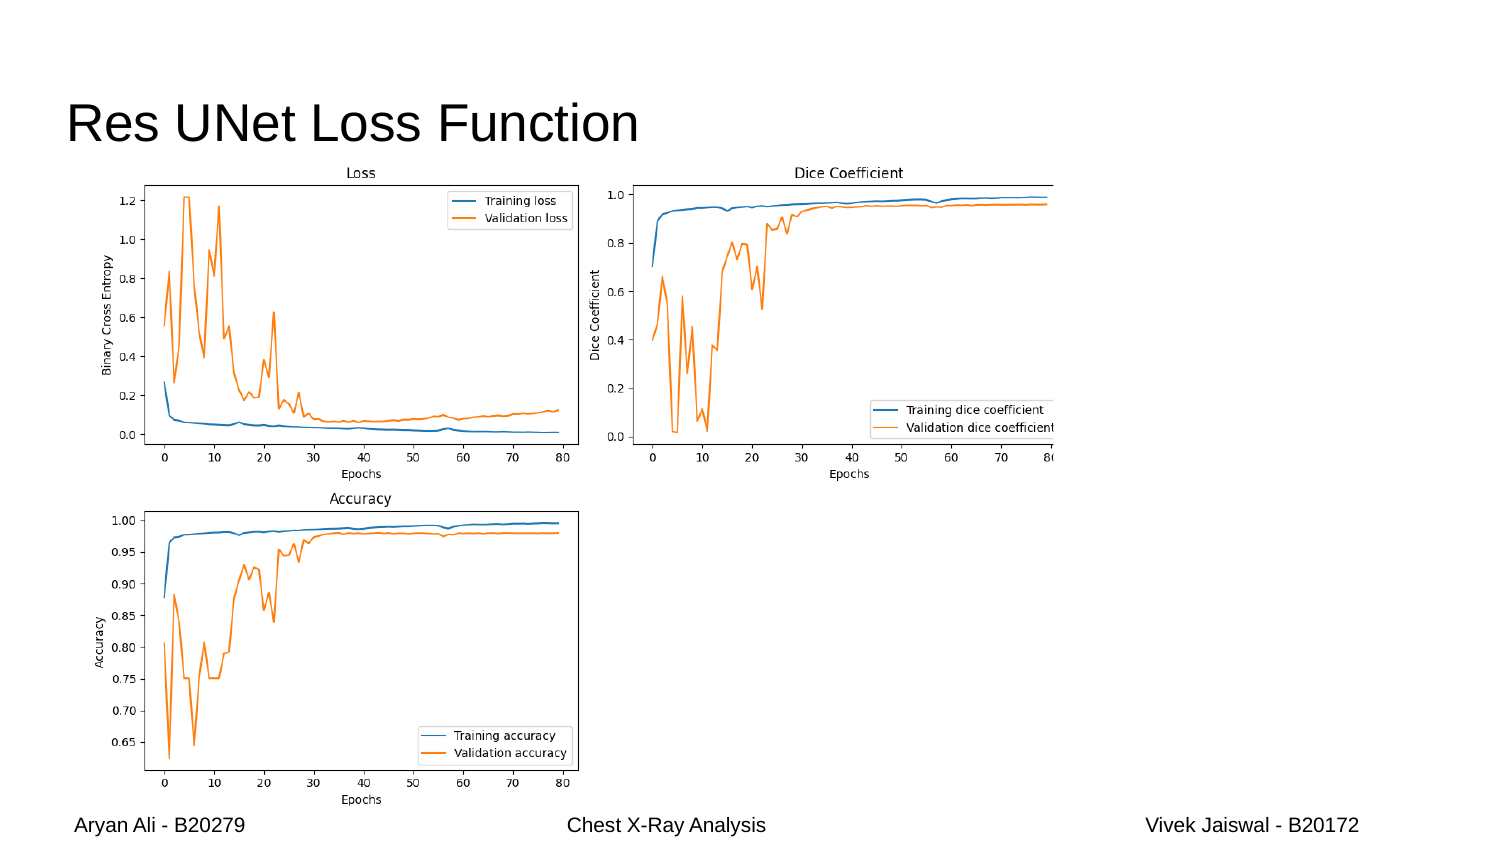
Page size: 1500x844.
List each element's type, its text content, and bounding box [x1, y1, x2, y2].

title Res UNet Loss Function [51, 72, 1449, 167]
picture [67, 158, 1054, 814]
